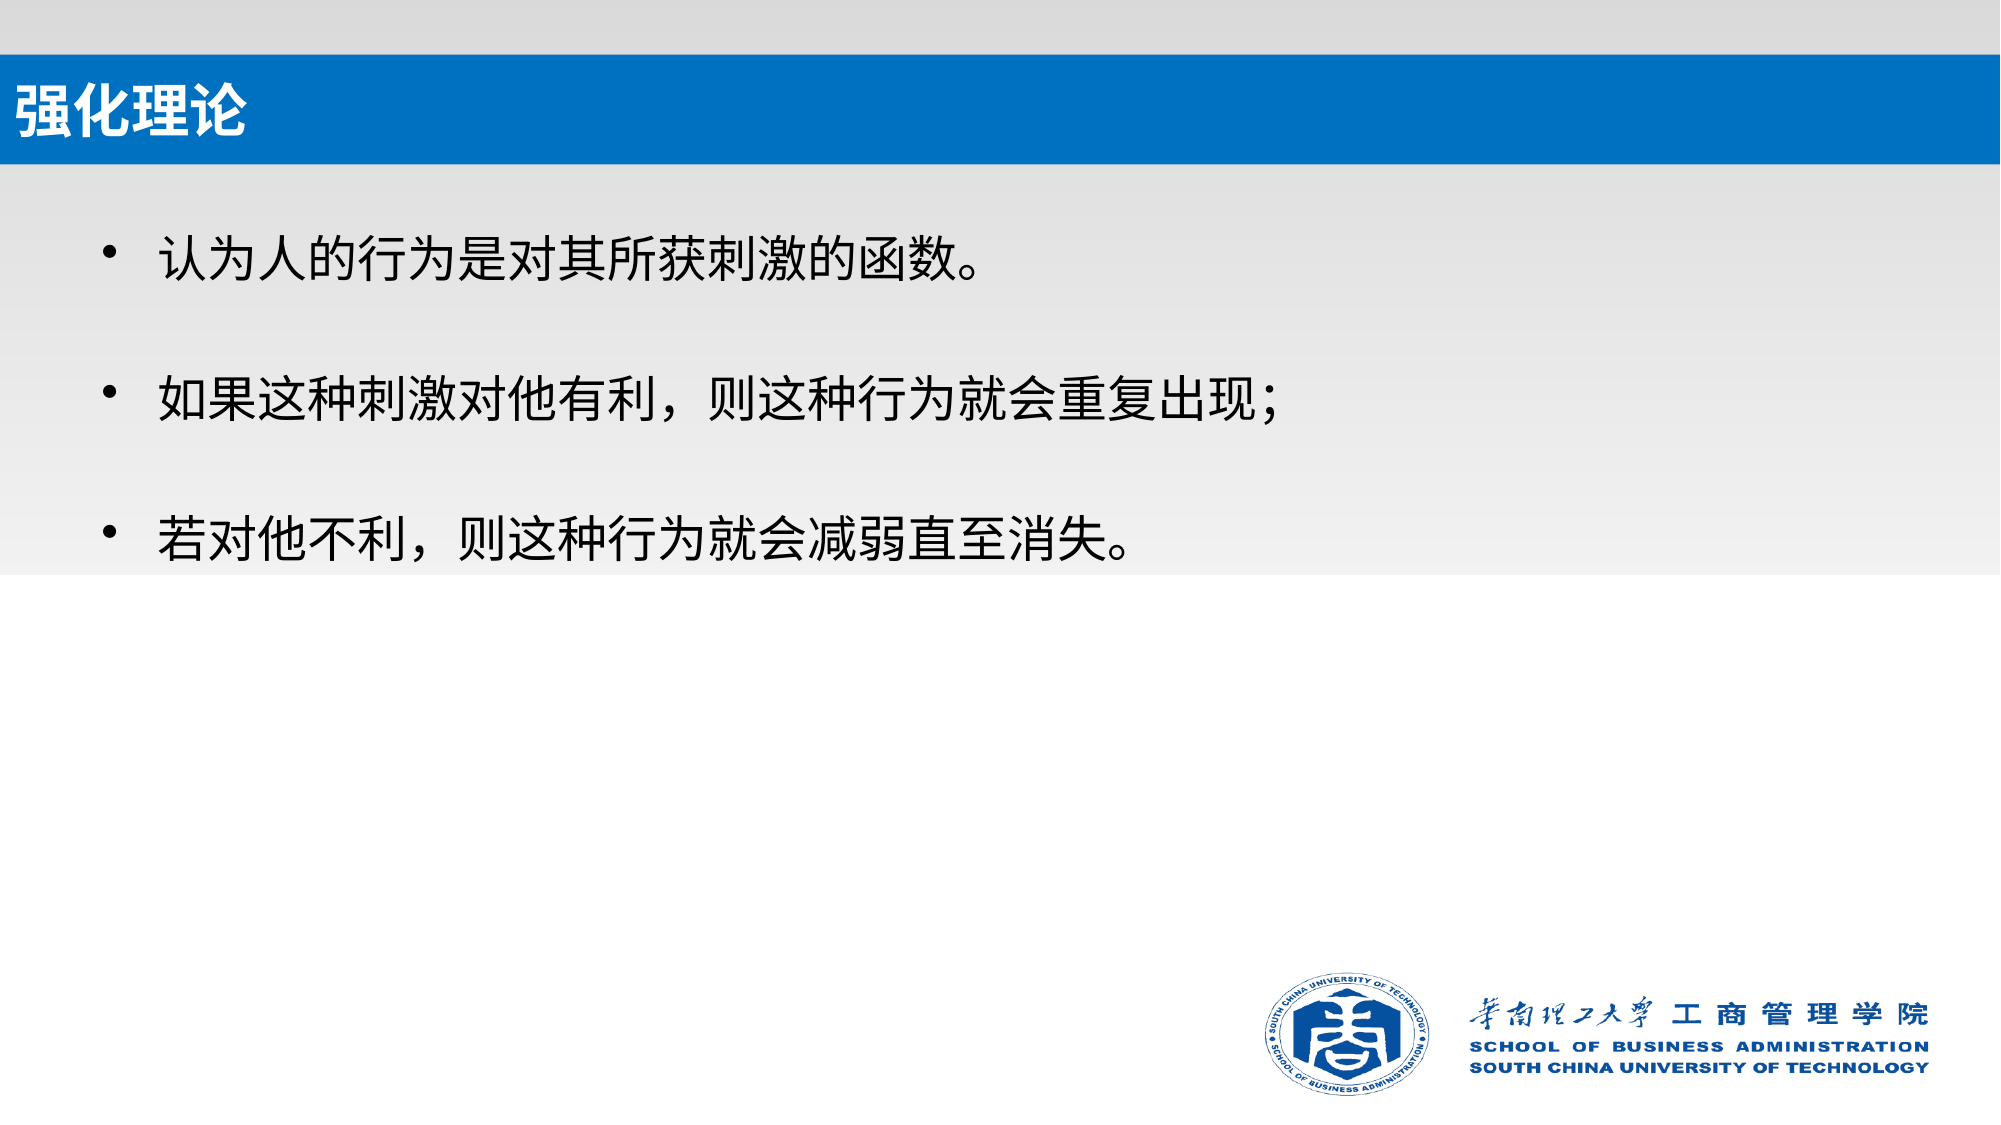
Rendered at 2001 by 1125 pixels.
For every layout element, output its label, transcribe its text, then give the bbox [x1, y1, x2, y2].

picture [1241, 941, 1961, 1125]
list 认为人的行为是对其所获刺激的函数。 如果这种刺激对他有利，则这种行为就会重复出现； 若对他不利，则这种行为就会减弱直至消失。 [86, 219, 1898, 1006]
title 强化理论 [0, 54, 2000, 165]
